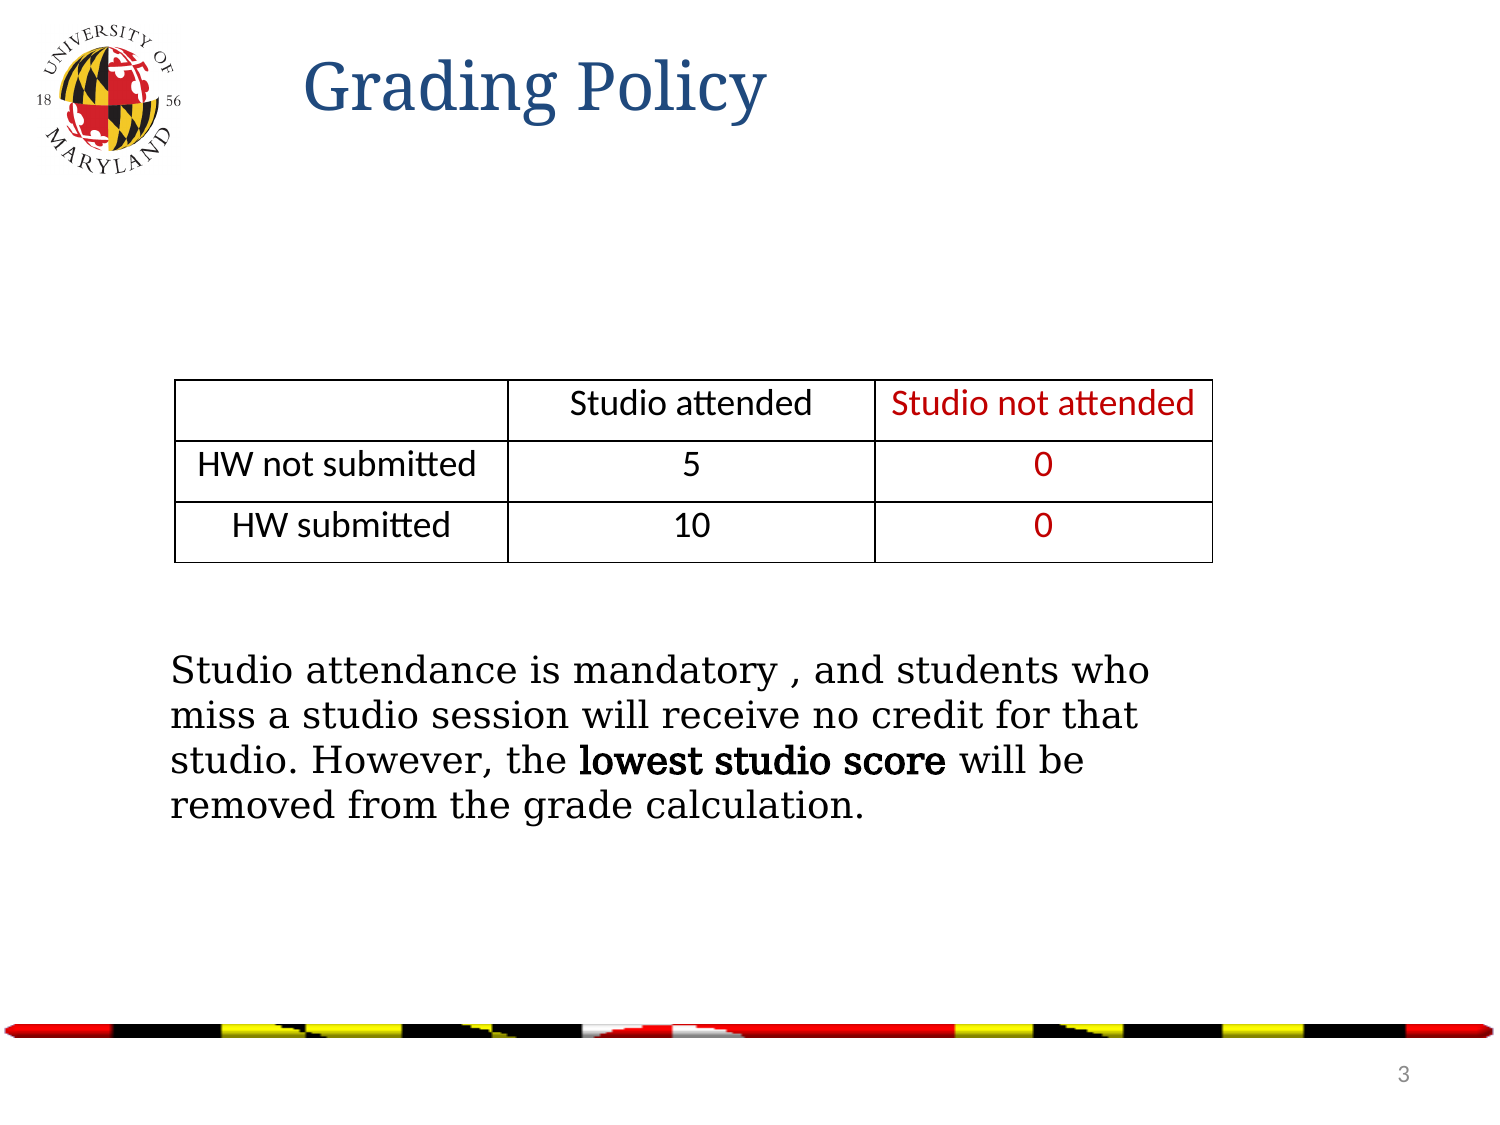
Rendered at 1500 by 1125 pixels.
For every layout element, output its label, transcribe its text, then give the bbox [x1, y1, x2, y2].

list [74, 212, 1426, 1006]
picture [37, 24, 181, 175]
table_cell HW not submitted [176, 442, 507, 501]
table_cell 10 [509, 503, 874, 562]
slide_number 3 [1250, 1042, 1425, 1103]
title Grading Policy [287, 12, 1426, 156]
table_cell 5 [509, 442, 874, 501]
picture [0, 1024, 1500, 1038]
table_cell 0 [876, 442, 1212, 501]
table_header Studio not attended [876, 381, 1212, 440]
table_header Studio attended [509, 381, 874, 440]
table_cell 0 [876, 503, 1212, 562]
table_cell HW submitted [176, 503, 507, 562]
text_box Studio attendance is mandatory , and students who miss a studio session will receive no credit for that studio. However, the lowest studio score will be removed from the grade calculation. [80, 638, 1181, 822]
table_header [176, 381, 507, 440]
